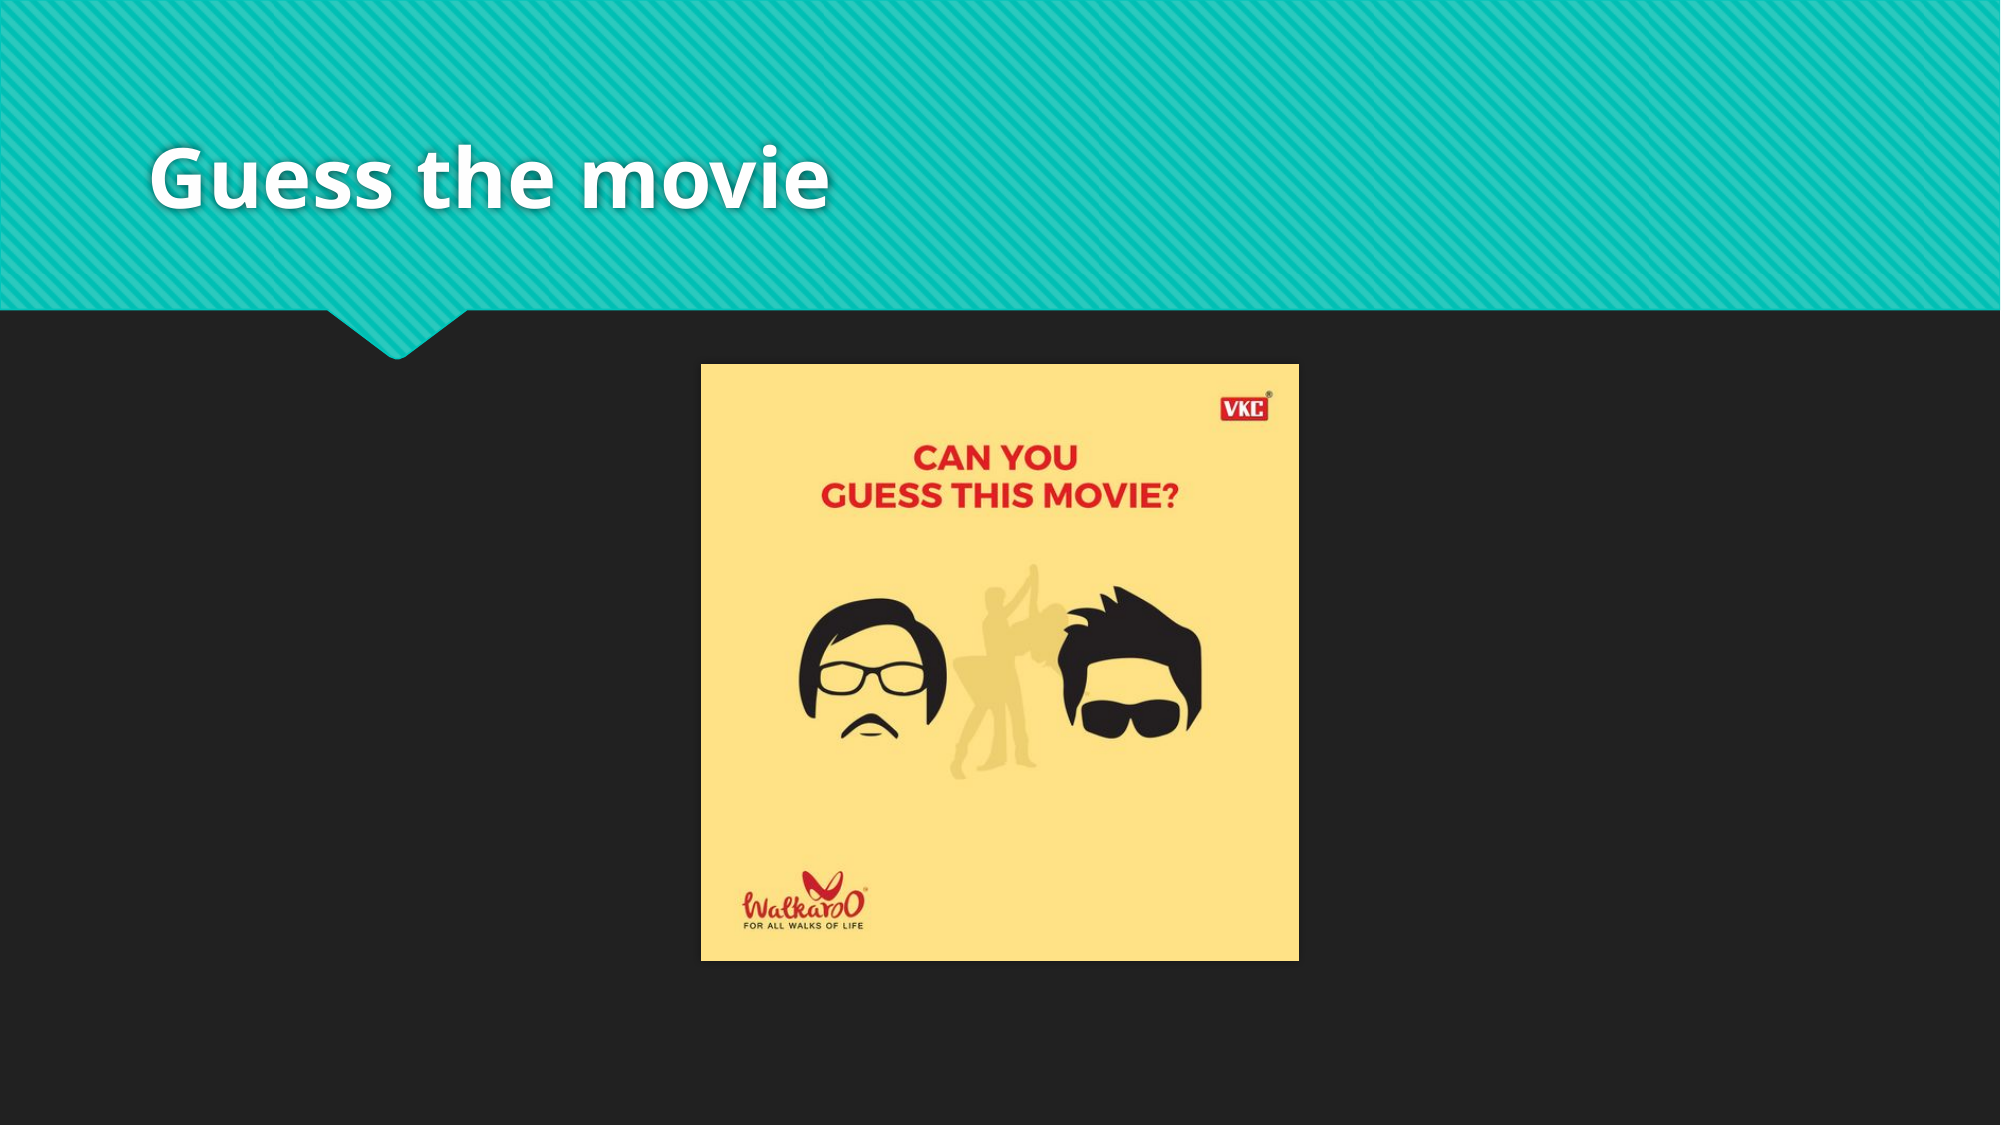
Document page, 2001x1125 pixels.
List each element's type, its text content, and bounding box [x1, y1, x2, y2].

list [701, 364, 1299, 962]
title Guess the movie [132, 73, 1868, 233]
